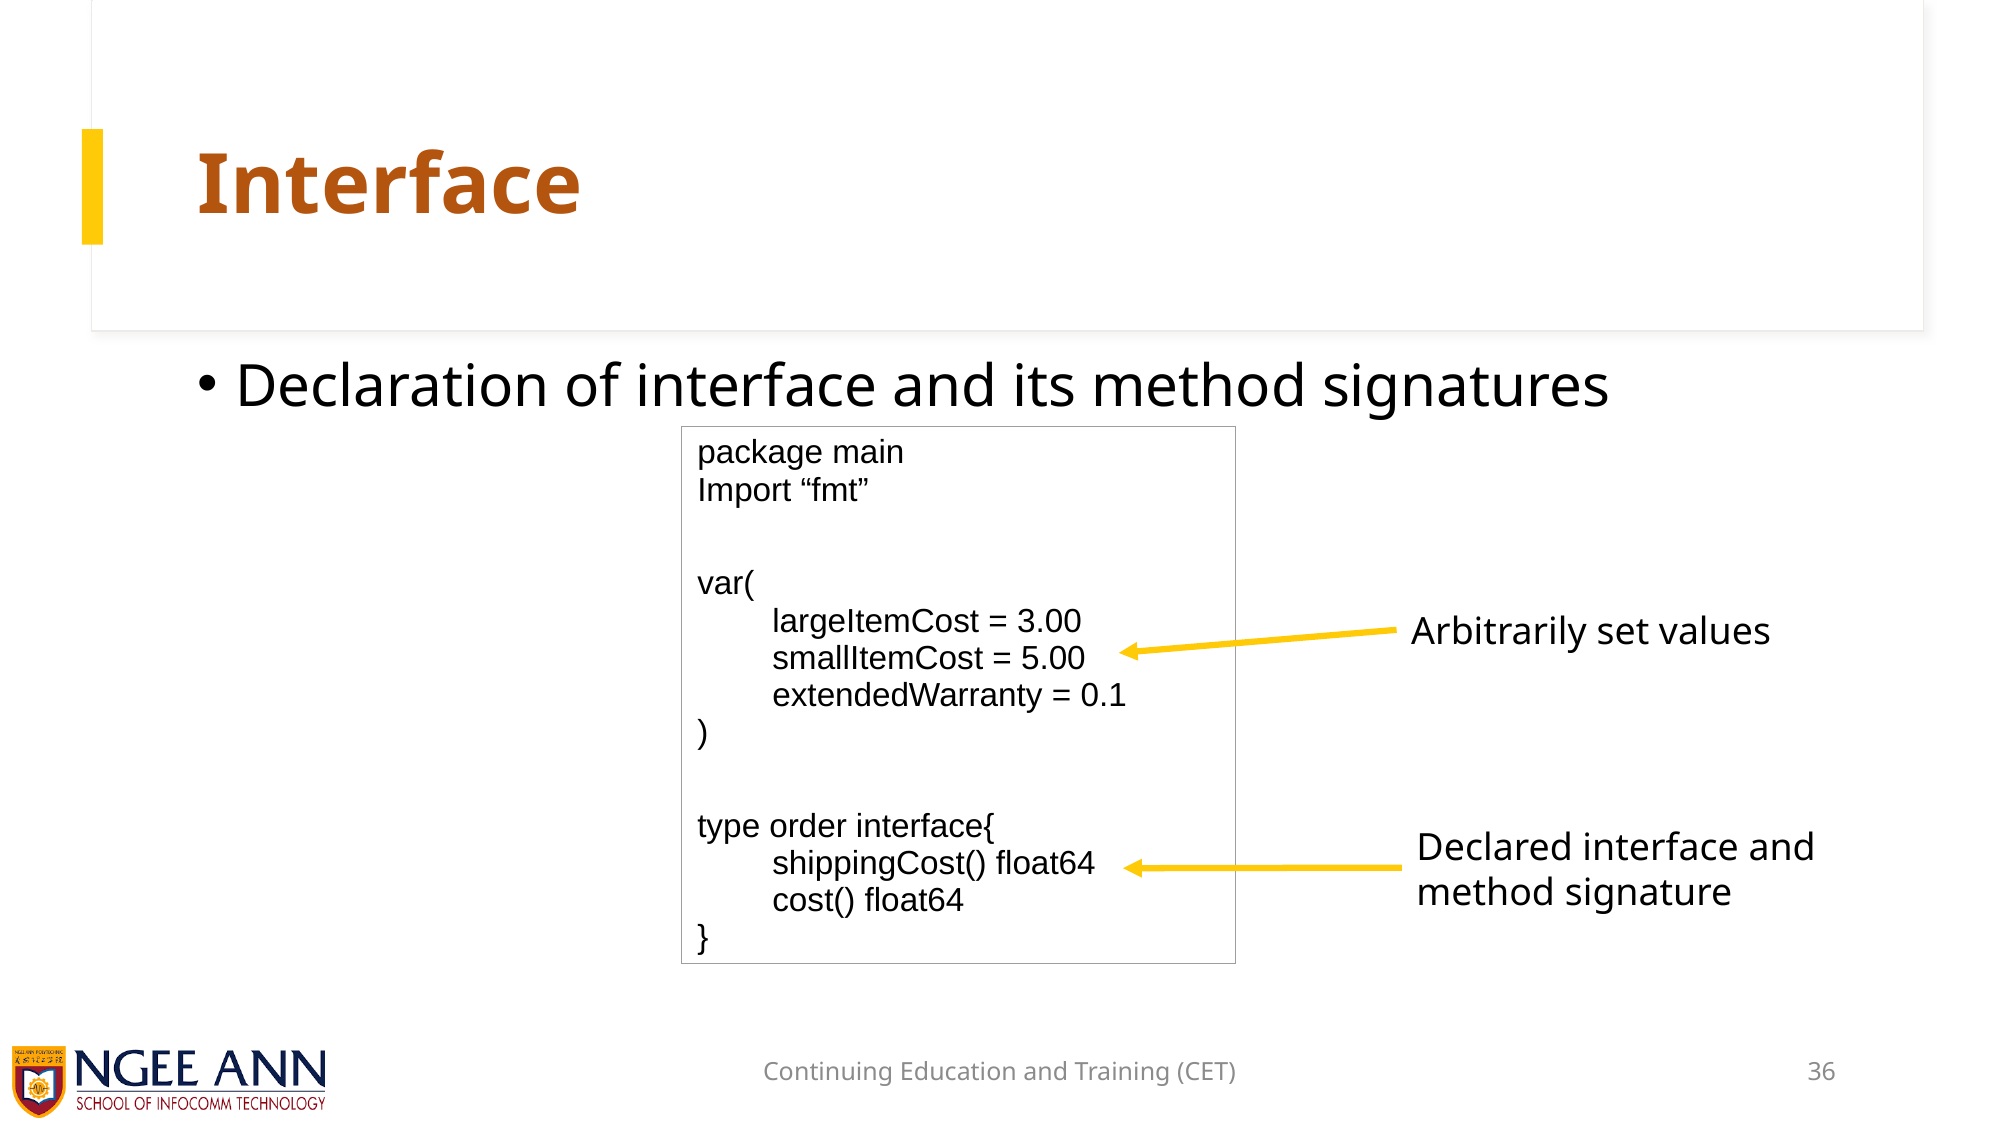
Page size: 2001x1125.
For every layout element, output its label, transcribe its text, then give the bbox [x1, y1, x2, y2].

slide_number 36 [1401, 1042, 1851, 1103]
picture [12, 1046, 325, 1118]
title Interface [183, 90, 1851, 284]
text_box Arbitrarily set values [1396, 599, 1787, 660]
table_header package main Import “fmt” var( largeItemCost = 3.00 smallItemCost = 5.00 extendedWarranty = 0.1 ) type order interface{ shippingCost() float64 cost() float64 } [682, 427, 1235, 963]
text_box [772, 411, 2000, 487]
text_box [1118, 630, 1398, 653]
text_box Declared interface and method signature [1401, 815, 1865, 920]
footer Continuing Education and Training (CET) [662, 1042, 1338, 1103]
list Declaration of interface and its method signatures [183, 333, 1851, 421]
